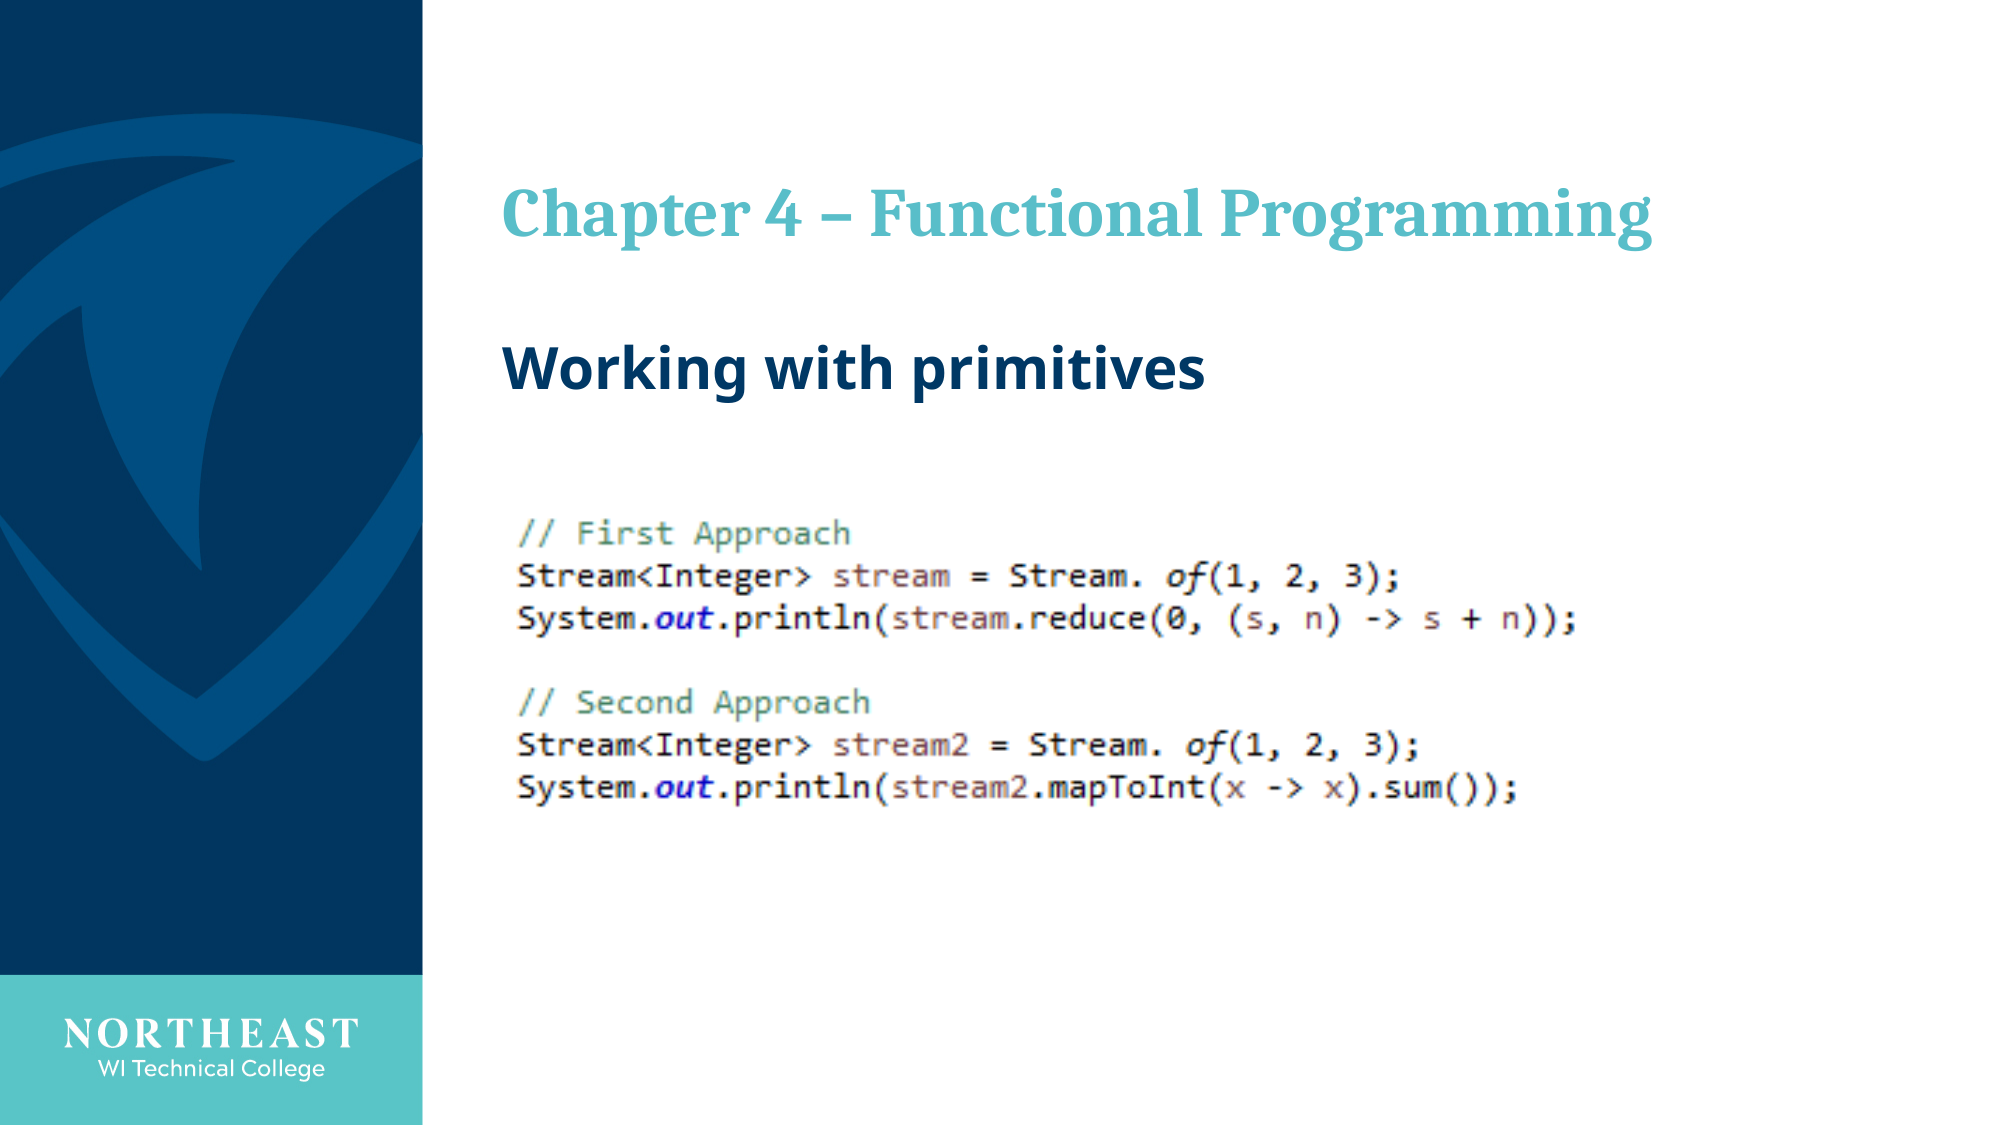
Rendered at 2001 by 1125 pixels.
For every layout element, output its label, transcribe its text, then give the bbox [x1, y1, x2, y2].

list Working with primitives [487, 331, 1862, 417]
picture [0, 0, 2000, 1125]
title Chapter 4 – Functional Programming [487, 149, 1864, 278]
